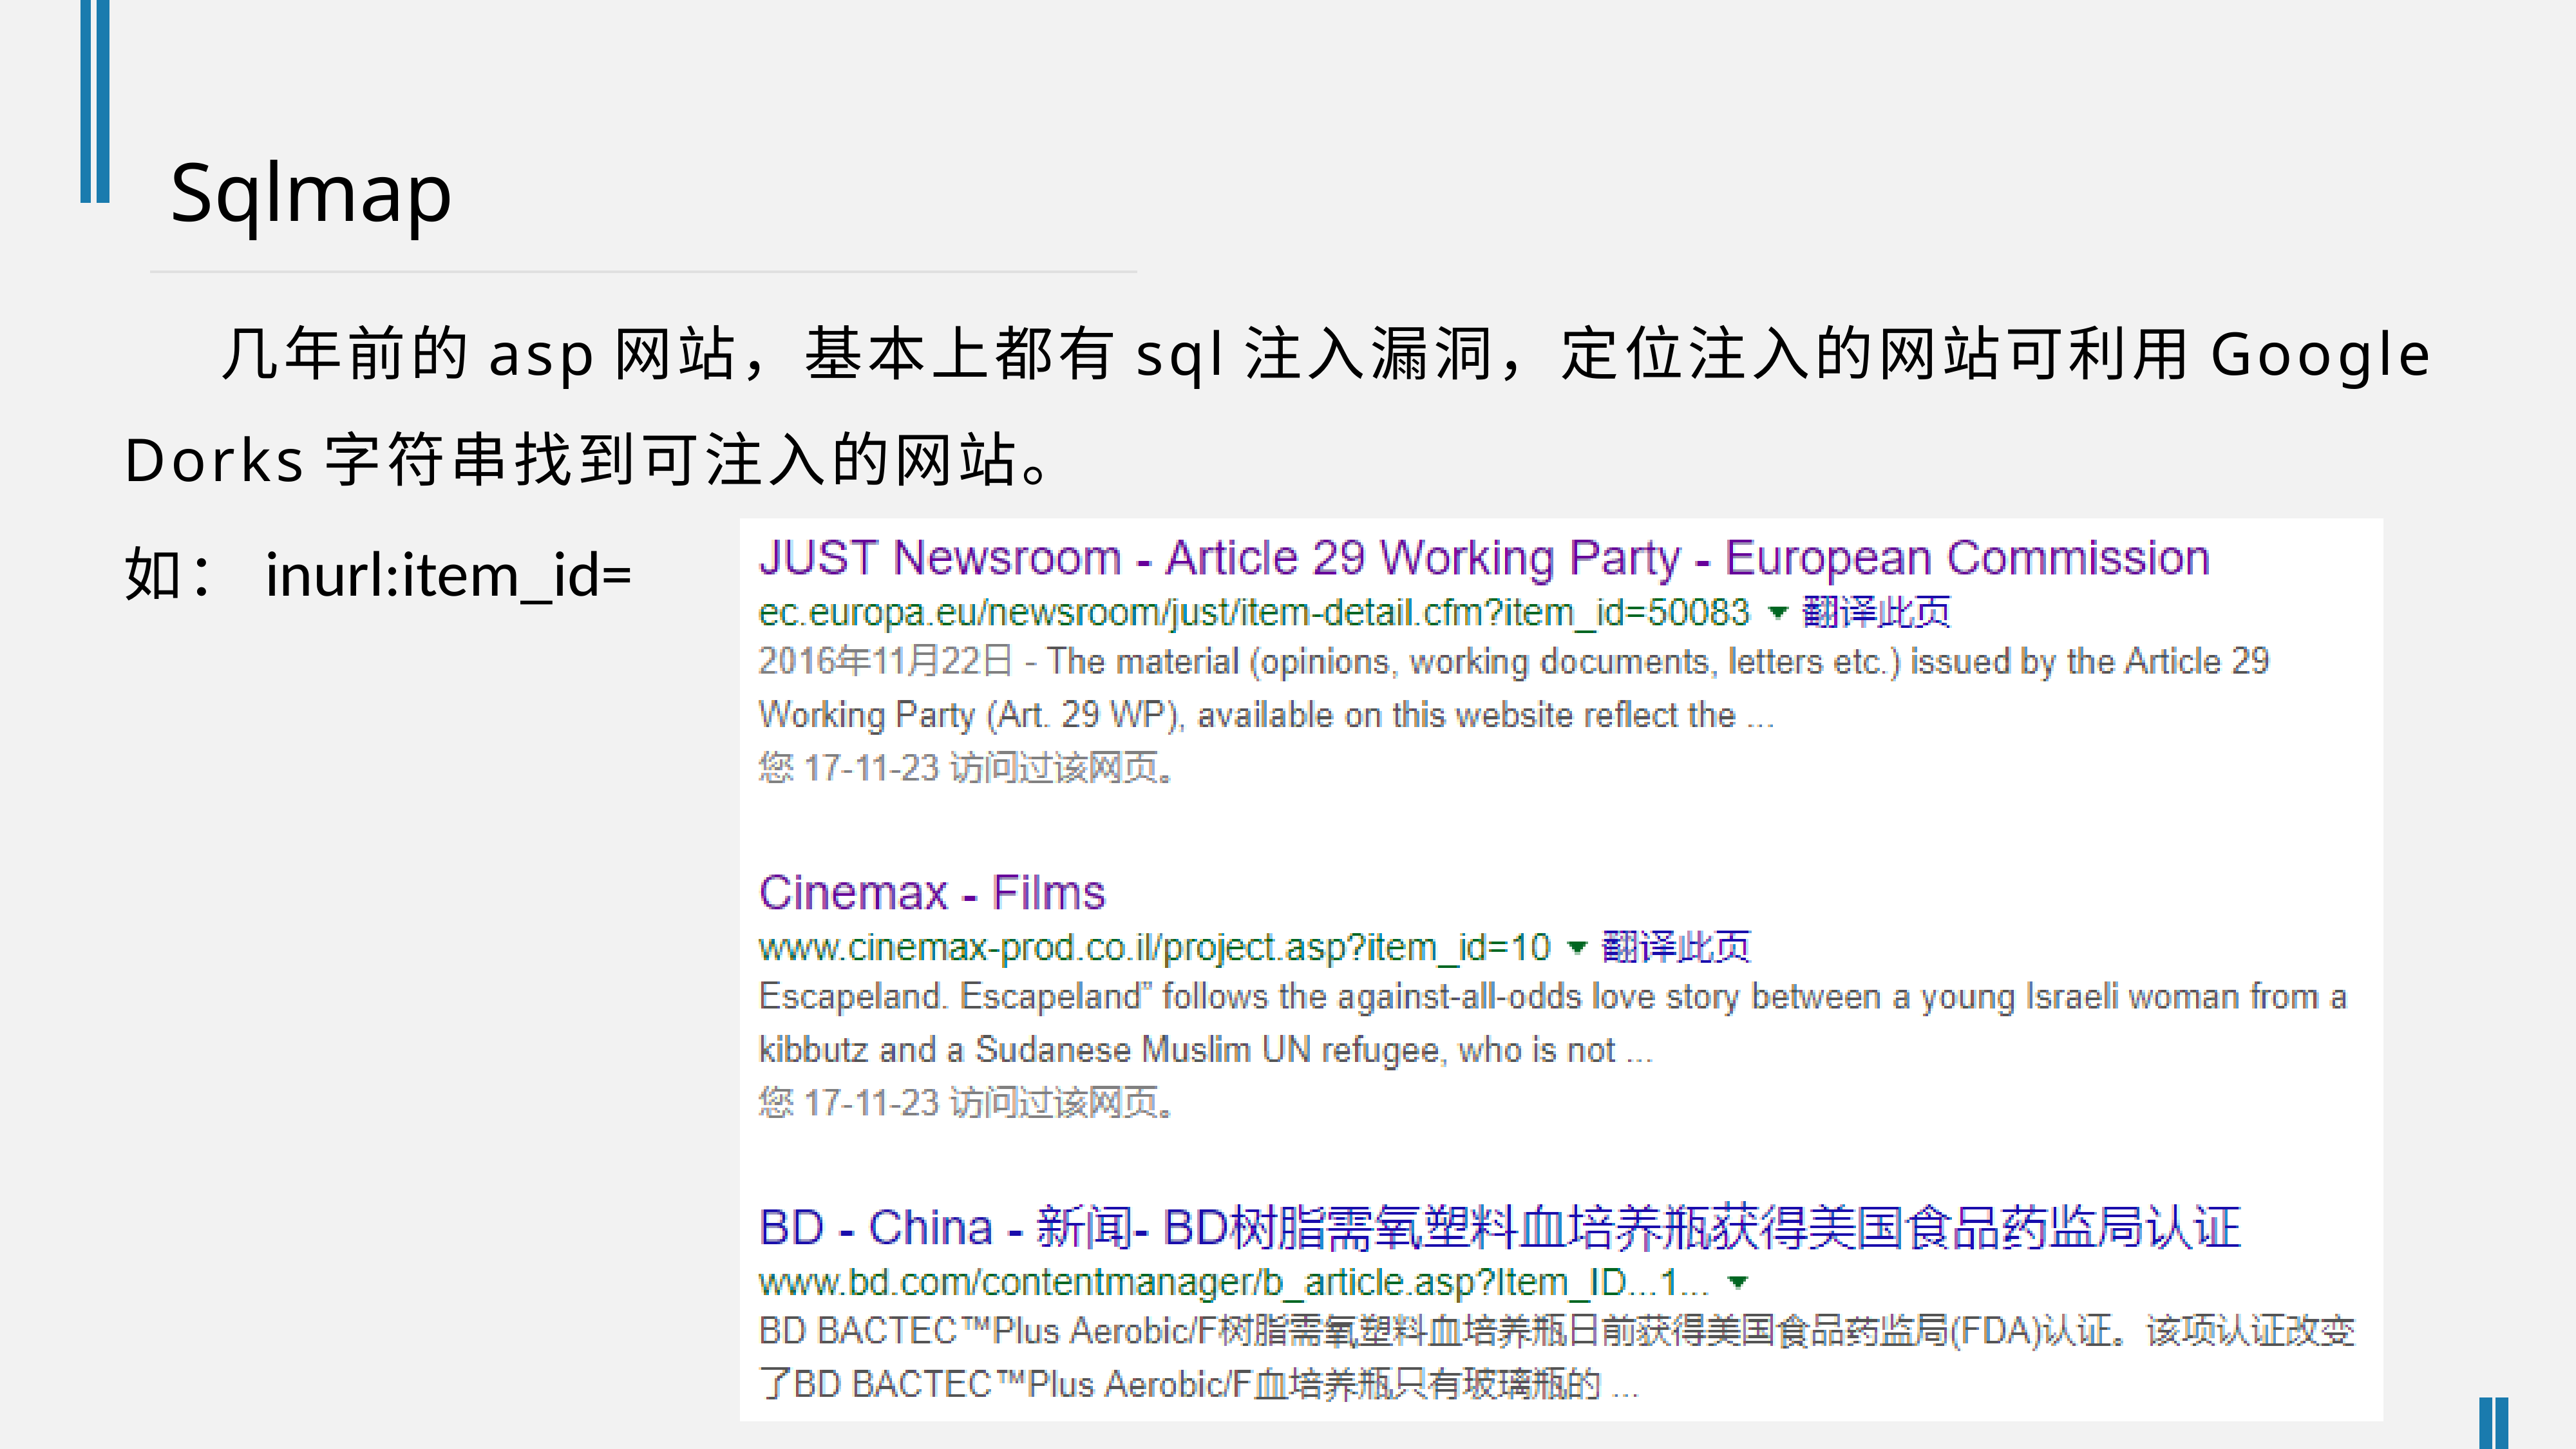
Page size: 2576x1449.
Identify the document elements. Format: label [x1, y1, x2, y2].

text_box [0, 0, 2576, 1449]
text_box [164, 142, 2306, 245]
picture [740, 518, 2383, 1421]
